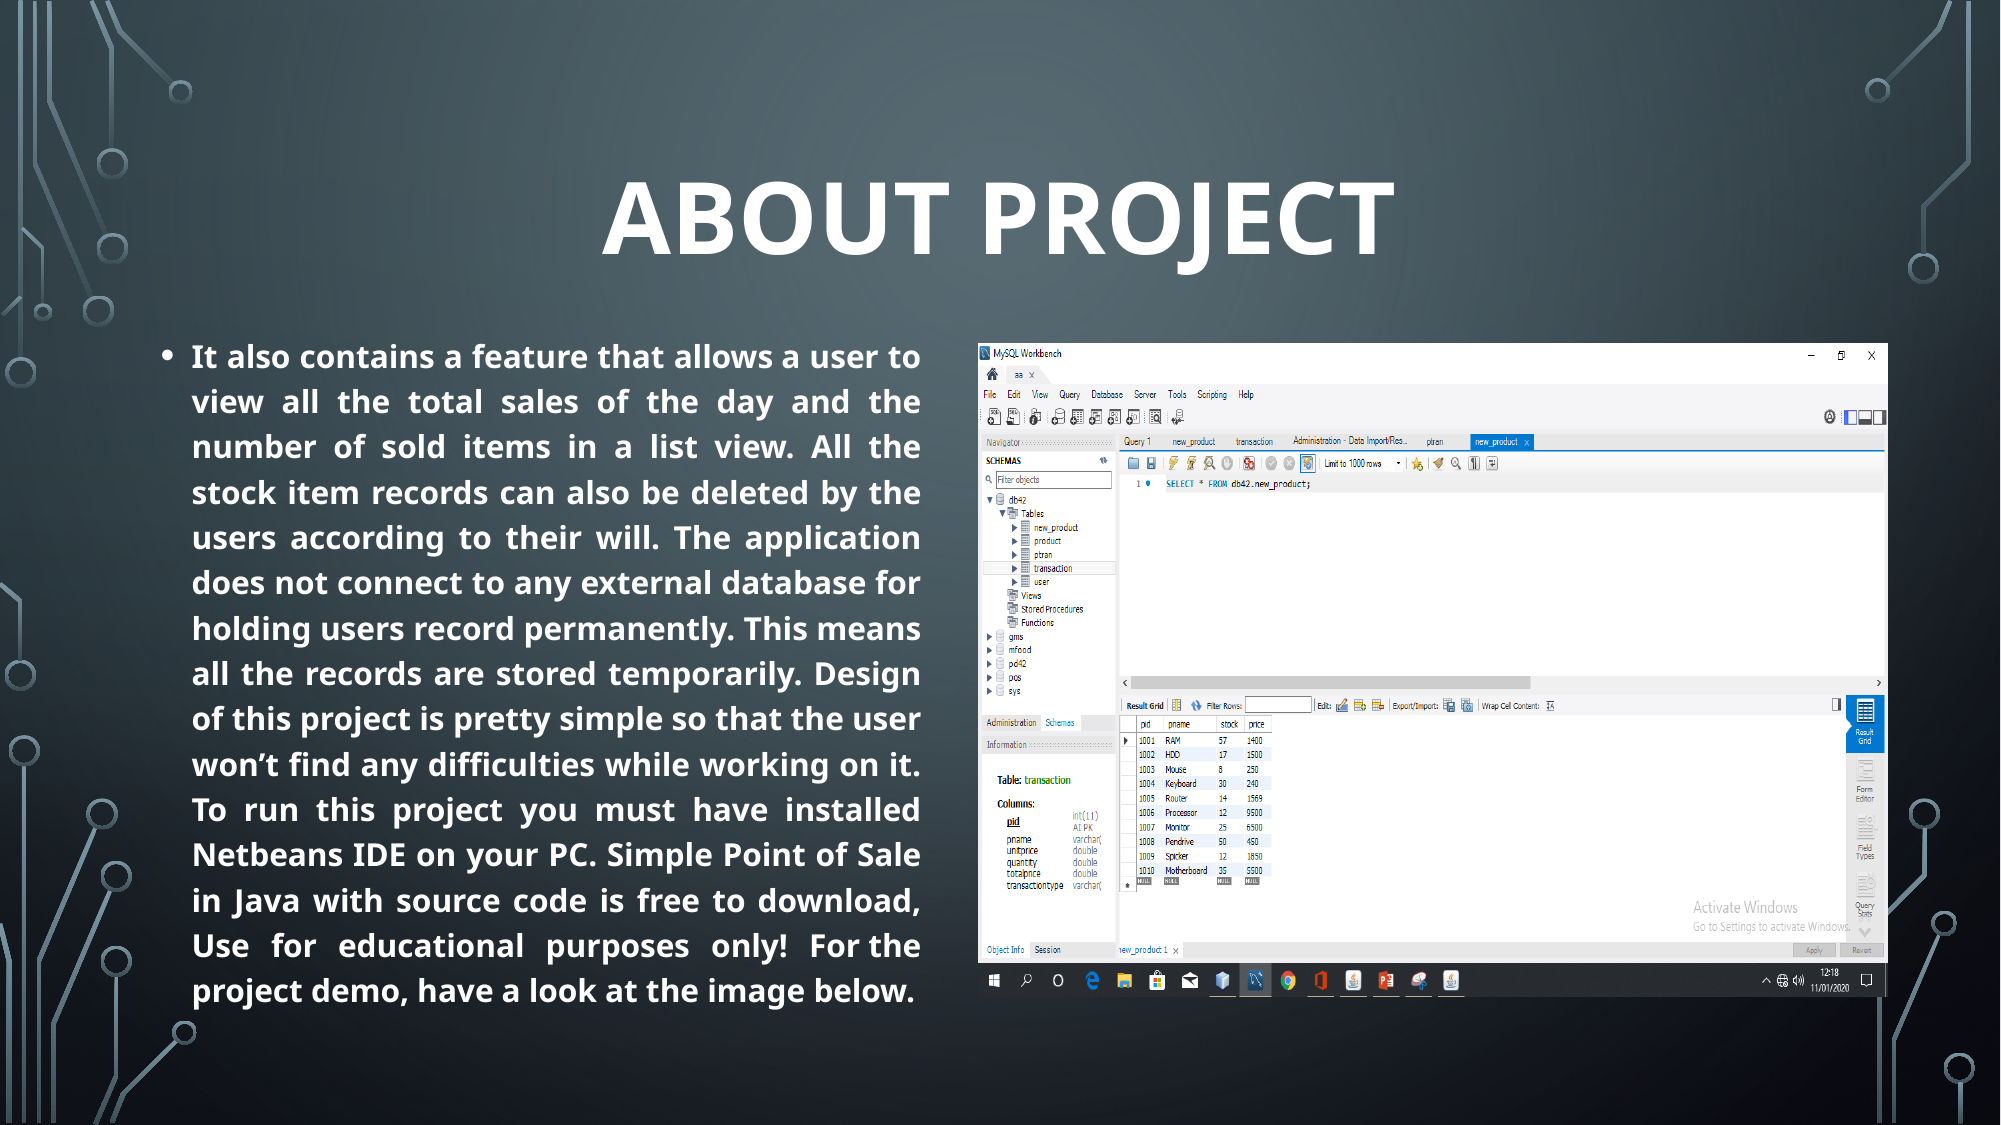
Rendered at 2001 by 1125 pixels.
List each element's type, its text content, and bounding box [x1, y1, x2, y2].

list It also contains a feature that allows a user to view all the total sales of the day and the number of sold items in a list view. All the stock item records can also be deleted by the users according to their will. The application does not connect to any external database for holding users record permanently. This means all the records are stored temporarily. Design of this project is pretty simple so that the user won’t find any difficulties while working on it. To run this project you must have installed Netbeans IDE on your PC. Simple Point of Sale in Java with source code is free to download, Use for educational purposes only! For the project demo, have a look at the image below. [145, 321, 937, 1059]
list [978, 343, 1889, 997]
title About Project [187, 101, 1813, 344]
